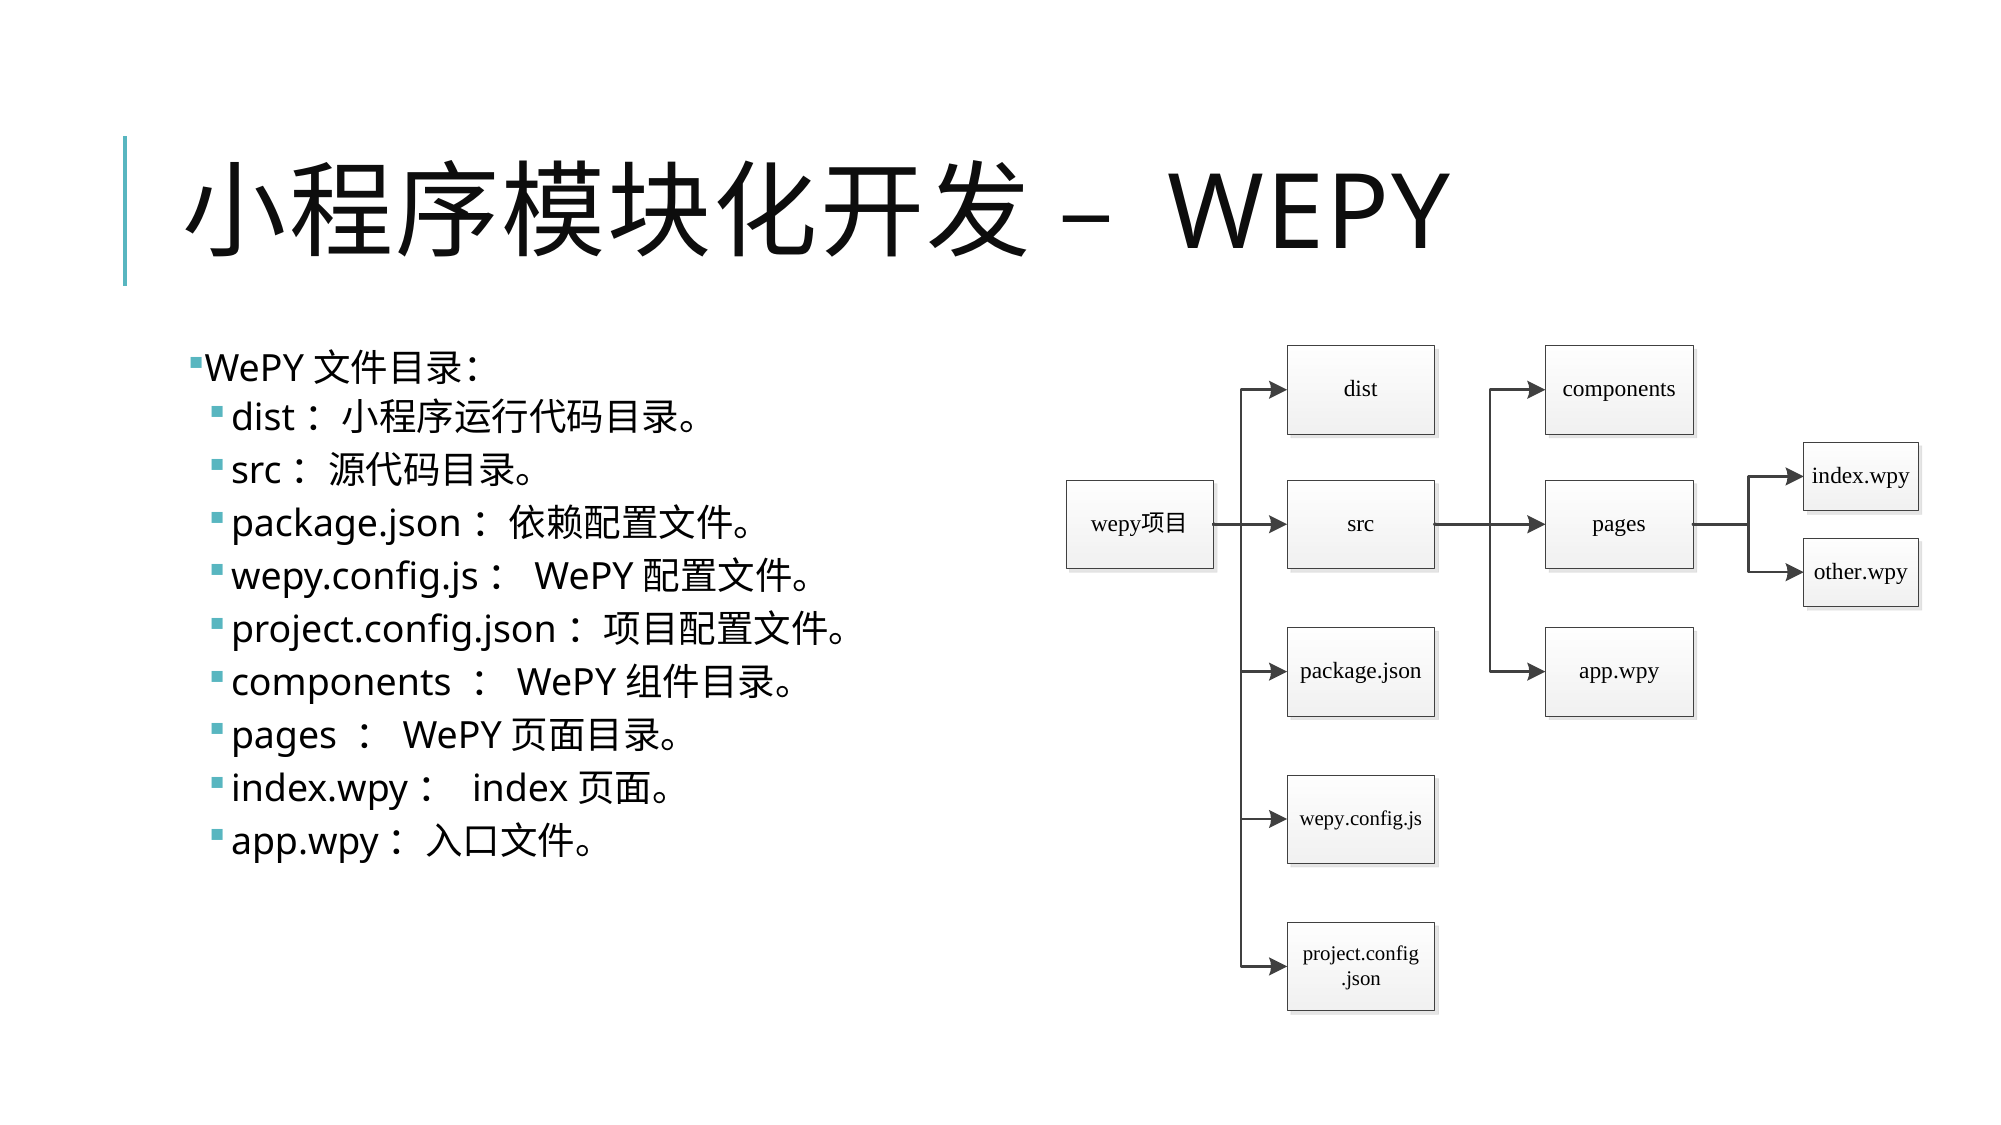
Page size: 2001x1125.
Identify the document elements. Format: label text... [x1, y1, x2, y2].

list WePY文件目录： dist：小程序运行代码目录。 src：源代码目录。 package.json：依赖配置文件。 wepy.config.js：WePY配置文件。 project.config.json：项目配置文件。 components ：WePY组件目录。 pages ：WePY页面目录。 index.wpy： index页面。 app.wpy：入口文件。 [179, 341, 984, 1109]
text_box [1061, 341, 1926, 1019]
title 小程序模块化开发 – WePY [168, 96, 1763, 342]
